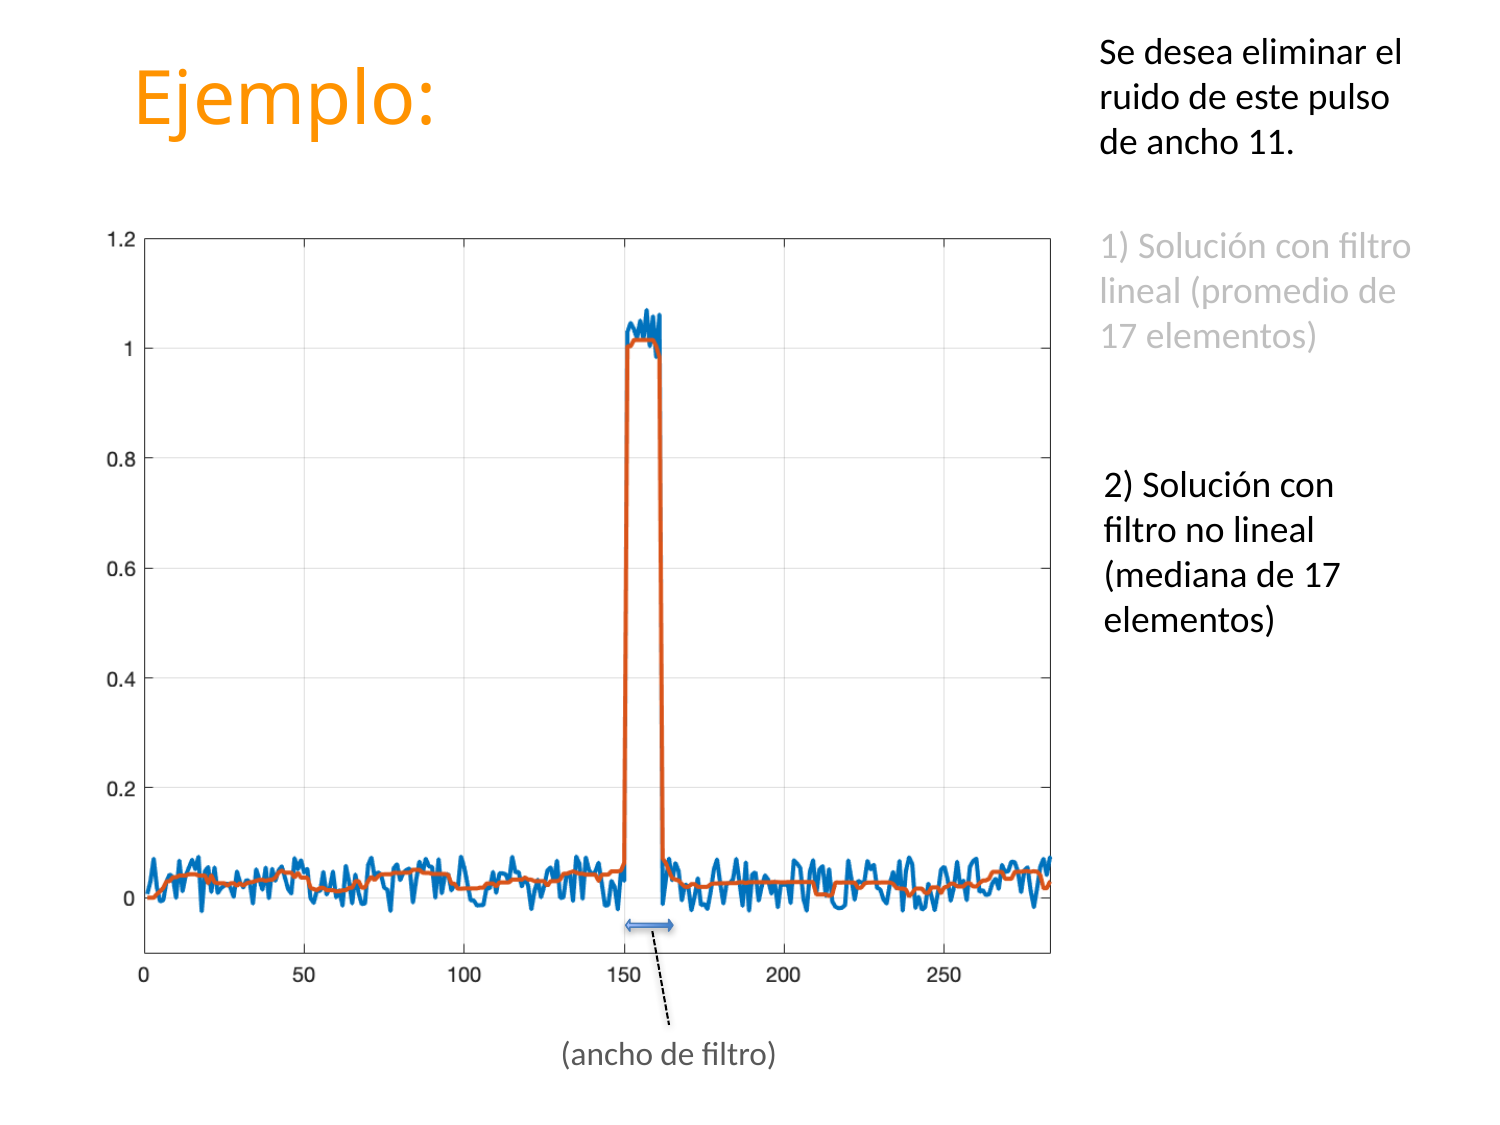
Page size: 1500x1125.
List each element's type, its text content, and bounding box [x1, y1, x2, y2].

text_box 1) Solución con filtro lineal (promedio de 17 elementos) [1084, 213, 1429, 364]
picture [69, 210, 1075, 1007]
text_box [651, 930, 670, 1026]
text_box 2) Solución con filtro no lineal (mediana de 17 elementos) [1089, 452, 1416, 648]
text_box Ejemplo: [117, 42, 1416, 238]
text_box Se desea eliminar el ruido de este pulso de ancho 11. [1084, 19, 1429, 170]
text_box (ancho de filtro) [545, 1024, 793, 1080]
